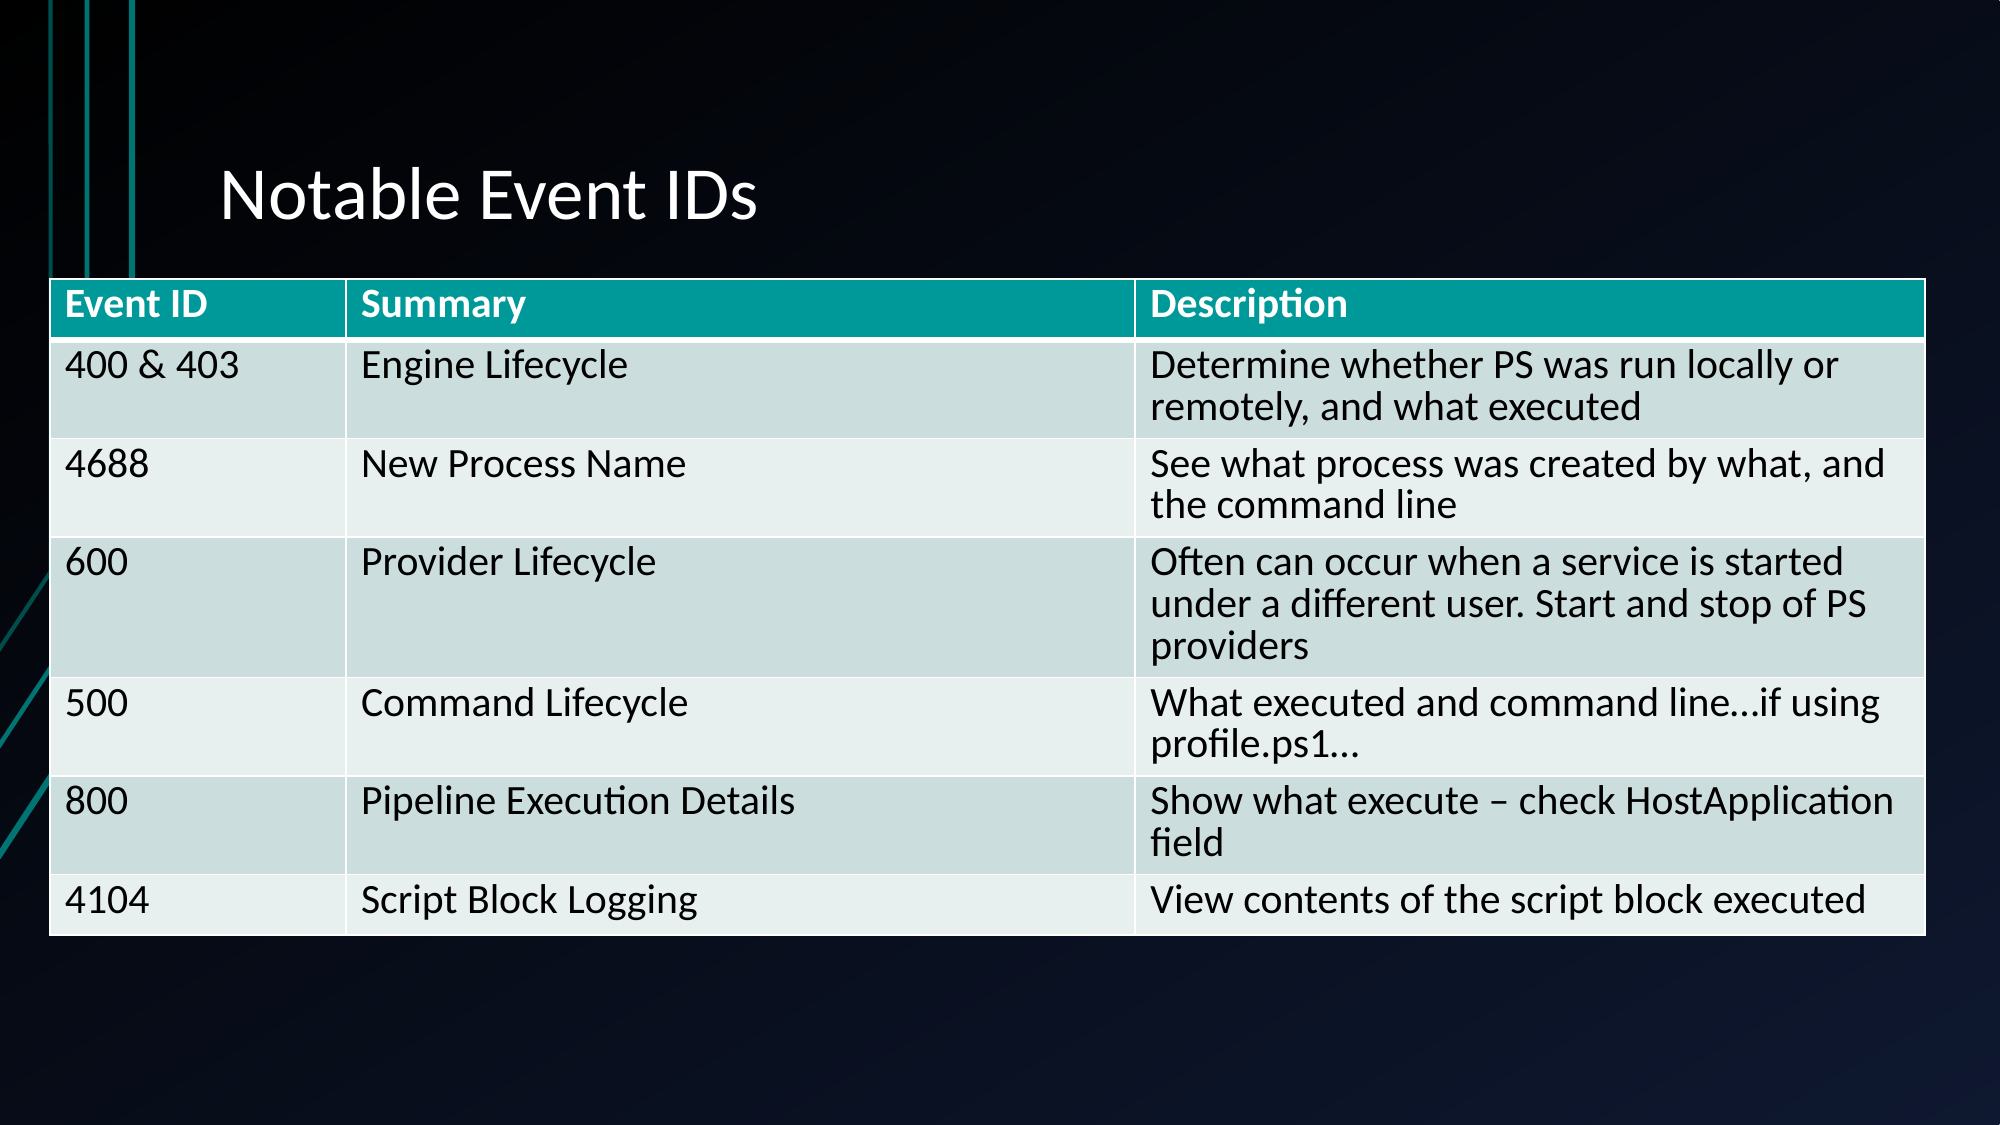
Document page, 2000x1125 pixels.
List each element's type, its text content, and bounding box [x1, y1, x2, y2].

table_cell 500 [51, 678, 345, 775]
table_cell Provider Lifecycle [347, 538, 1134, 677]
table_cell 4104 [51, 875, 345, 934]
title Notable Event IDs [199, 45, 1900, 246]
table_cell See what process was created by what, and the command line [1136, 439, 1924, 536]
table_cell What executed and command line…if using profile.ps1… [1136, 678, 1924, 775]
table_cell Command Lifecycle [347, 678, 1134, 775]
table_header Summary [347, 280, 1134, 337]
table_cell 600 [51, 538, 345, 677]
table_cell 800 [51, 777, 345, 874]
table_cell Often can occur when a service is started under a different user. Start and stop of PS providers [1136, 538, 1924, 677]
table_header Event ID [51, 280, 345, 337]
table_cell Show what execute – check HostApplication field [1136, 777, 1924, 874]
table_cell View contents of the script block executed [1136, 875, 1924, 934]
table_cell Engine Lifecycle [347, 343, 1134, 438]
table_cell Determine whether PS was run locally or remotely, and what executed [1136, 343, 1924, 438]
table_cell 4688 [51, 439, 345, 536]
table_cell Pipeline Execution Details [347, 777, 1134, 874]
table_cell Script Block Logging [347, 875, 1134, 934]
table_header Description [1136, 280, 1924, 337]
table_cell 400 & 403 [51, 343, 345, 438]
table_cell New Process Name [347, 439, 1134, 536]
